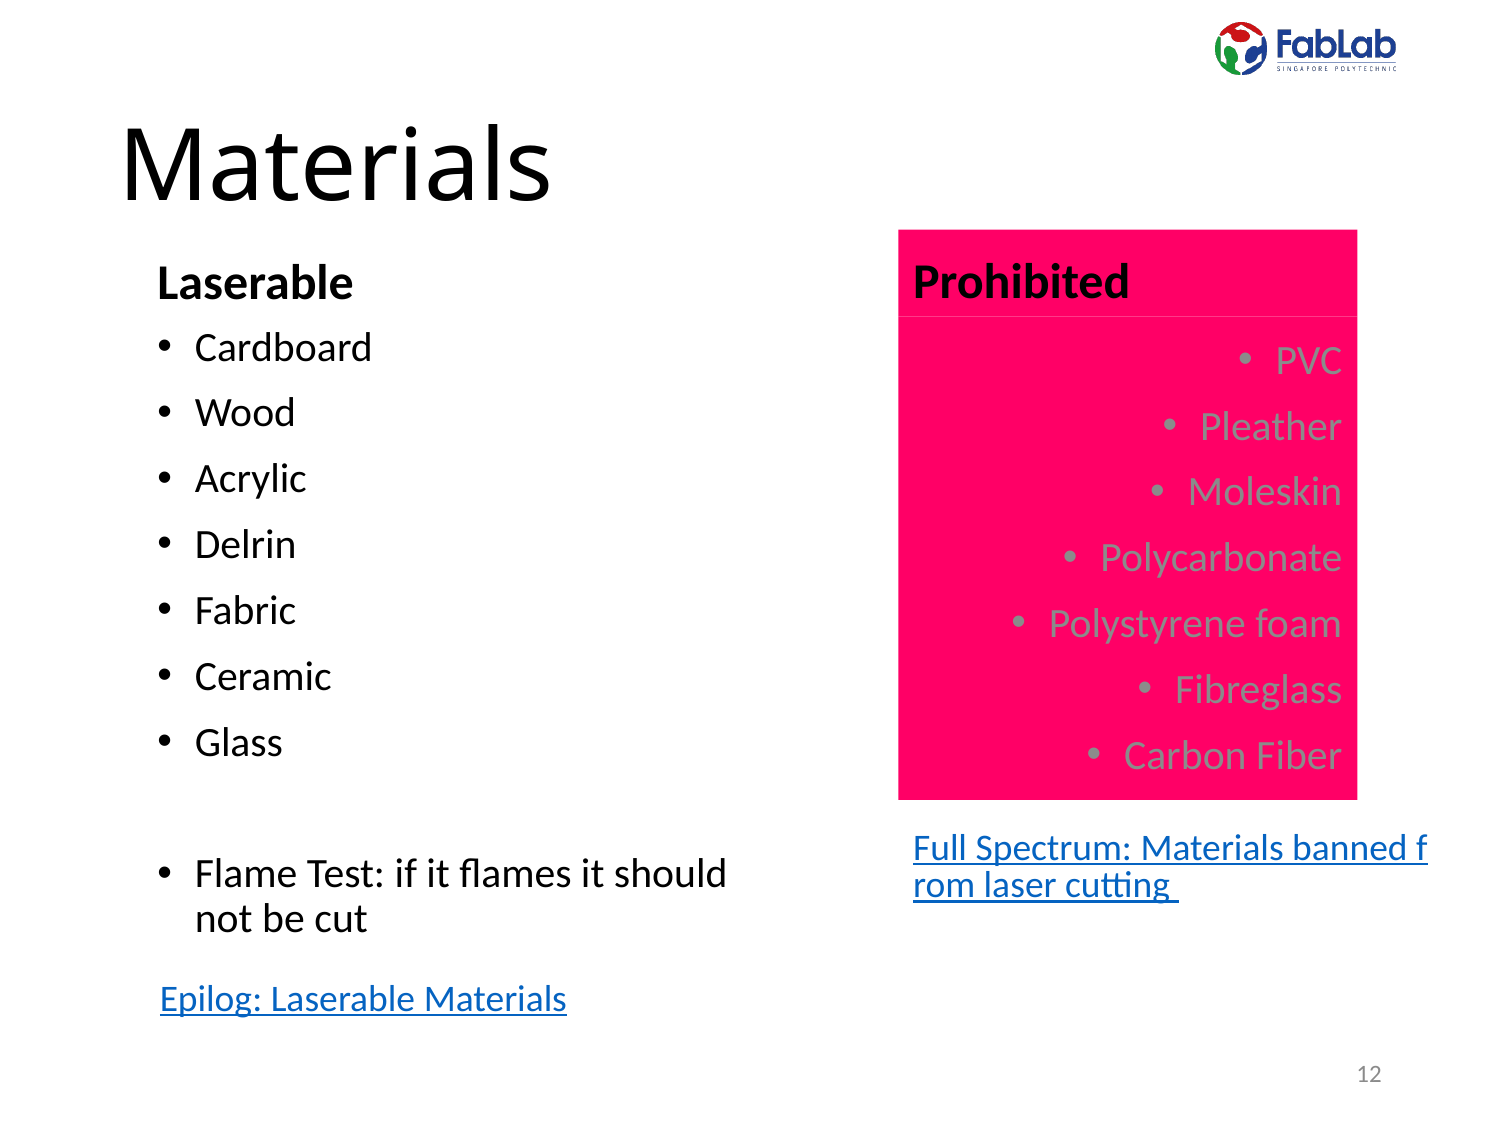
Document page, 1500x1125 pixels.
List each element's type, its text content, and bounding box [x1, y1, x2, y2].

list Cardboard Wood Acrylic Delrin Fabric Ceramic Glass Flame Test: if it flames it should not be cut [142, 317, 778, 922]
text_box Full Spectrum: Materials banned from laser cutting [898, 815, 1445, 875]
title Materials [103, 59, 1398, 278]
picture [1215, 22, 1396, 59]
text_box Epilog: Laserable Materials [145, 966, 583, 1027]
list Laserable [142, 182, 778, 317]
list Prohibited [898, 229, 1358, 316]
slide_number 12 [1059, 1042, 1397, 1103]
list PVC Pleather Moleskin Polycarbonate Polystyrene foam Fibreglass Carbon Fiber [898, 316, 1358, 800]
